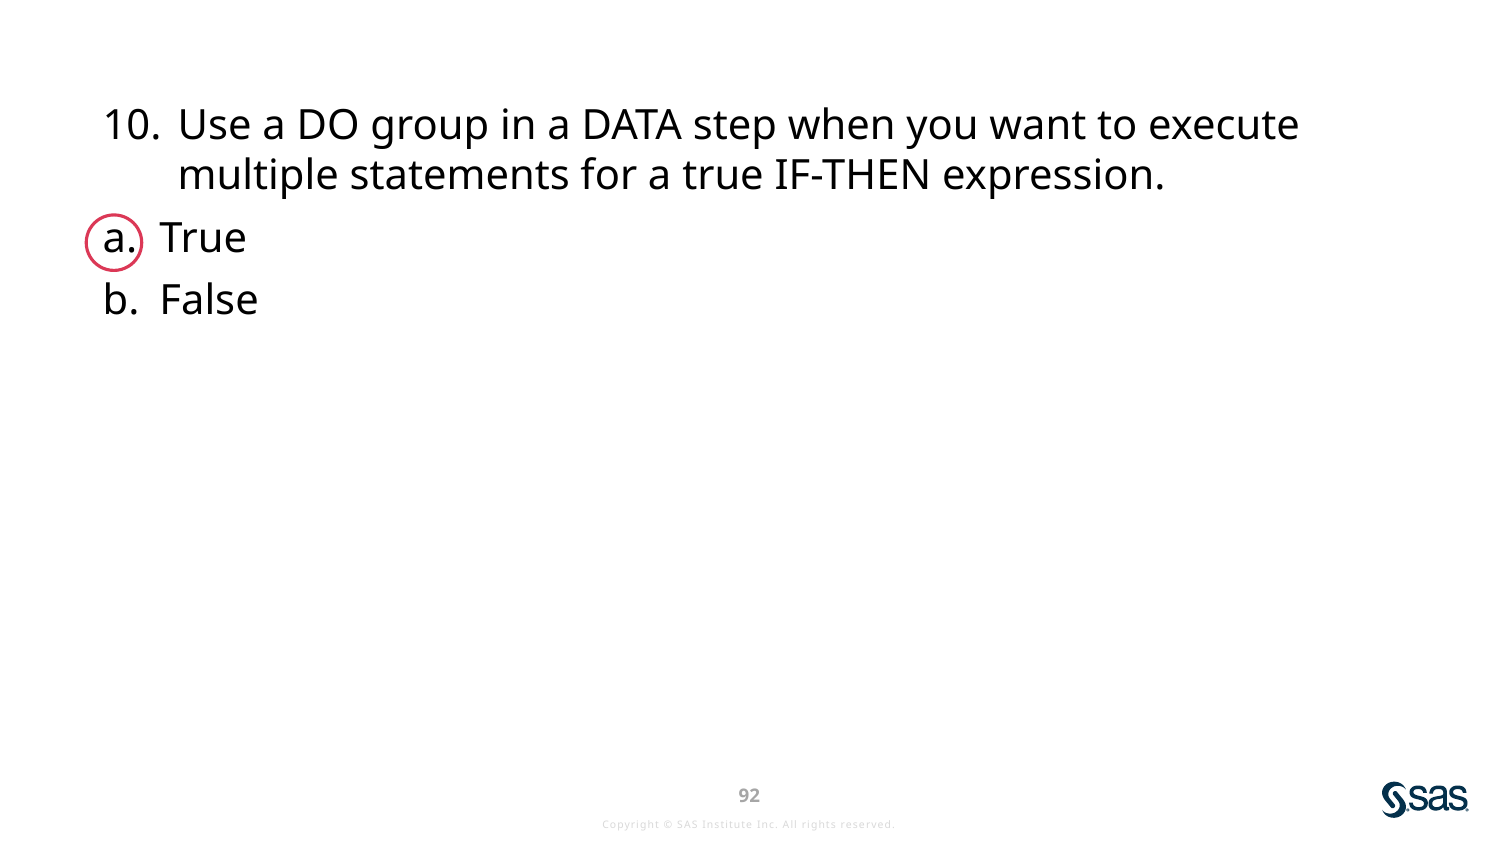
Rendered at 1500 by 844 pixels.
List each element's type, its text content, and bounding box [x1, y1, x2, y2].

text_box [84, 215, 102, 271]
list Use a DO group in a DATA step when you want to execute multiple statements for a true IF-THEN expression. True False [102, 98, 1398, 695]
